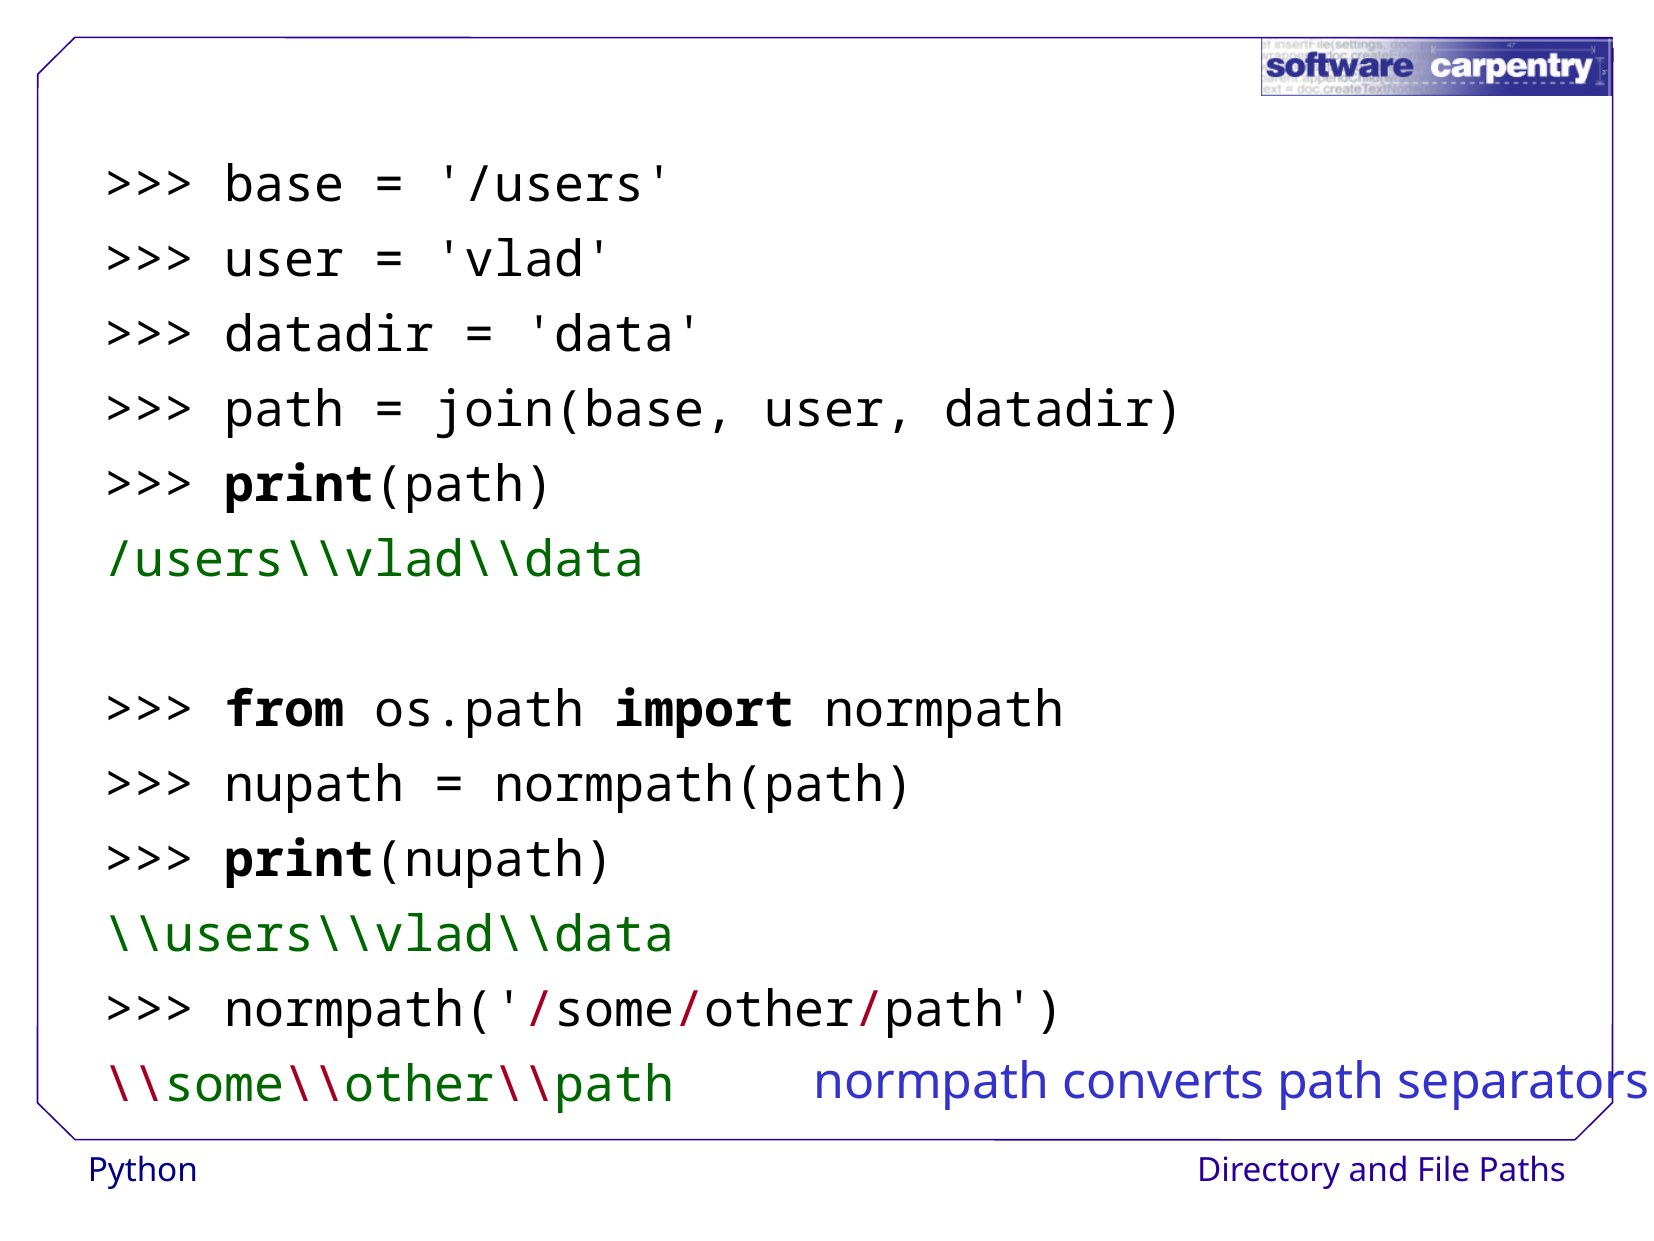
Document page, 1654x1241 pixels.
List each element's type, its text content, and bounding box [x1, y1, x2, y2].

text_box normpath converts path separators [798, 1026, 1517, 1121]
text_box >>> base = '/users' >>> user = 'vlad' >>> datadir = 'data' >>> path = join(base, user, datadir) >>> print(path) /users\\vlad\\data >>> from os.path import normpath >>> nupath = normpath(path) >>> print(nupath) \\users\\vlad\\data >>> normpath('/some/other/path') \\some\\other\\path [89, 128, 1512, 1036]
picture [1261, 39, 1613, 96]
